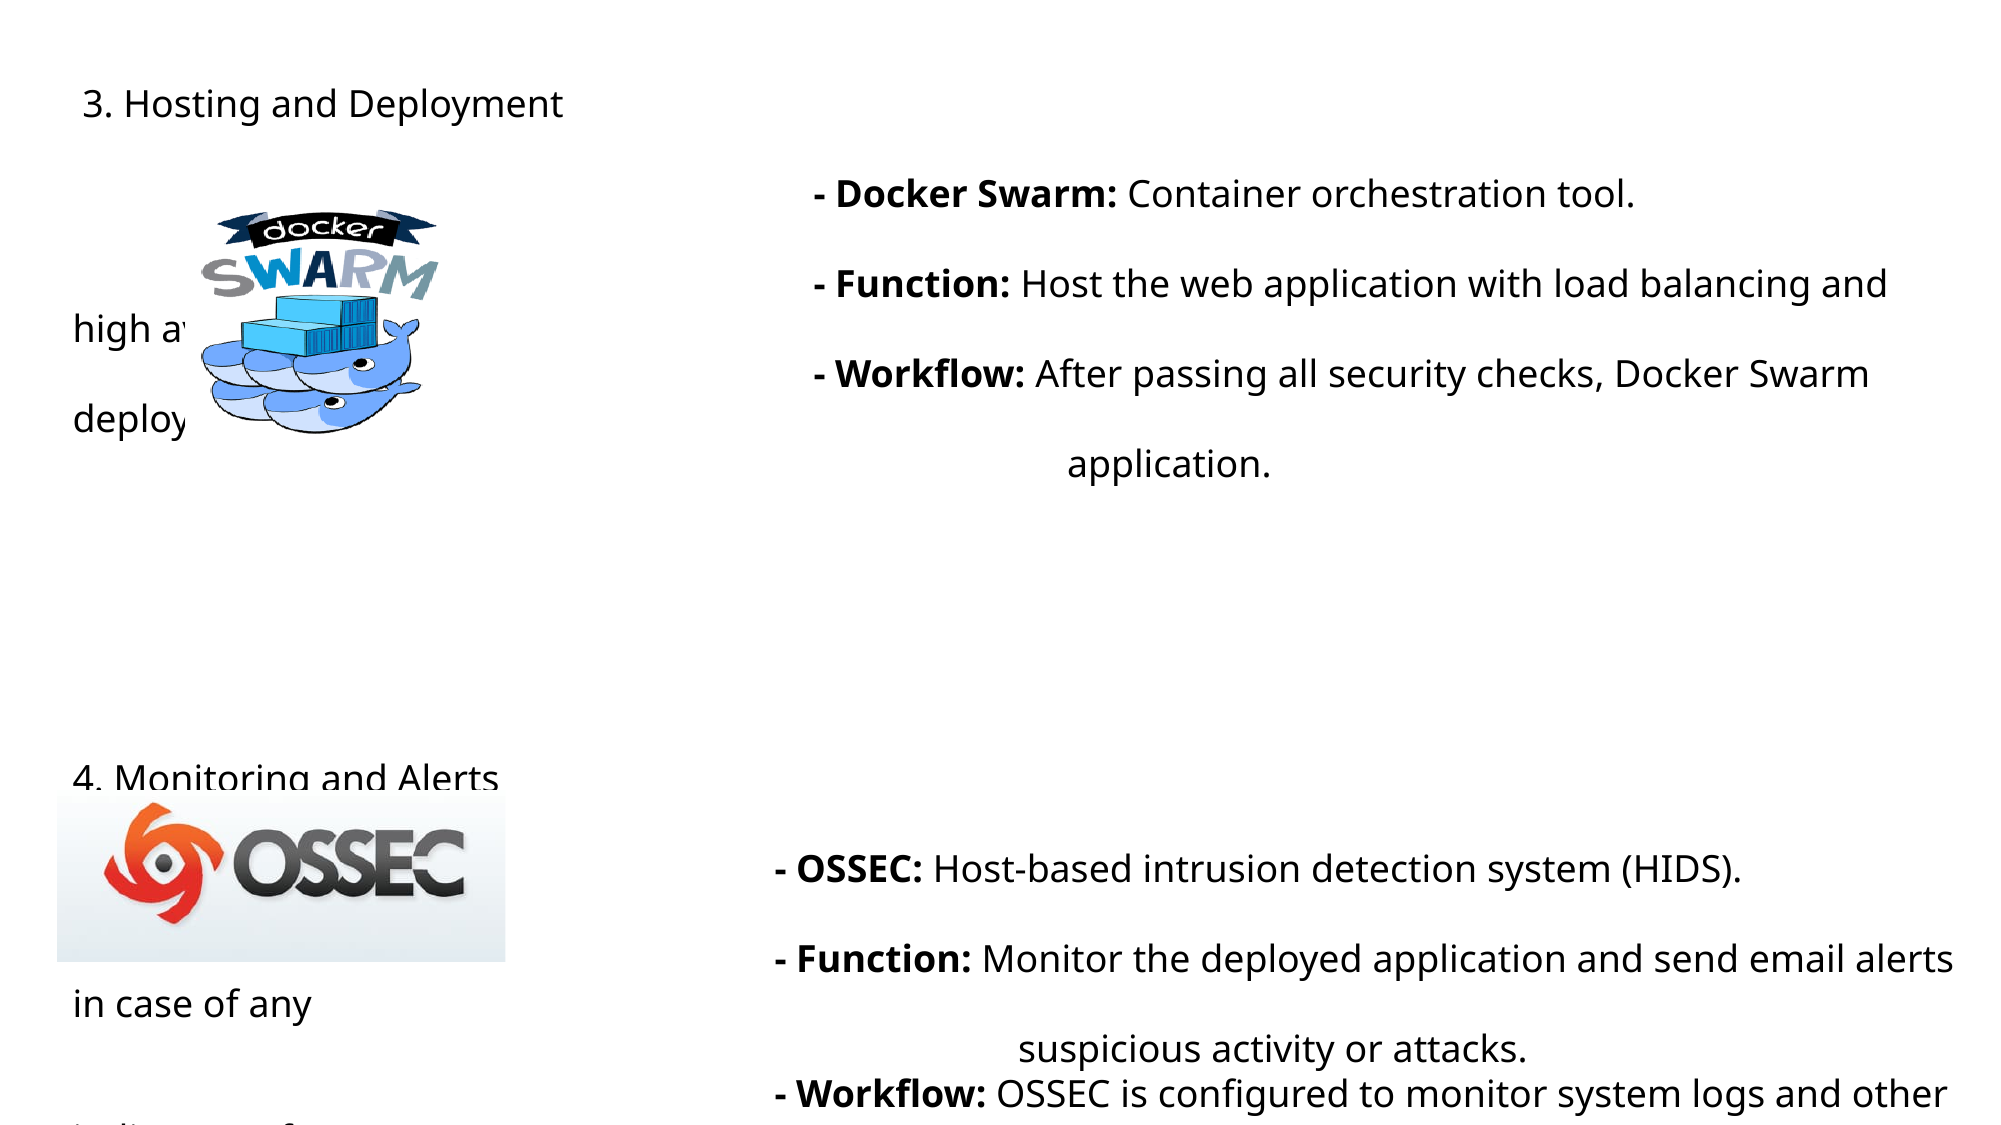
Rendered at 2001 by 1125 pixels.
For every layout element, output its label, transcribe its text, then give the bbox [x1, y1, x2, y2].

picture [184, 197, 468, 443]
text_box 3. Hosting and Deployment​ ​ - Docker Swarm: Container orchestration tool.​ ​ - Function: Host the web application with load balancing and high availability. - Workflow: After passing all security checks, Docker Swarm deploys the ​ application. 4. Monitoring and Alerts​ ​ - OSSEC: Host-based intrusion detection system (HIDS).​ ​ - Function: Monitor the deployed application and send email alerts in case of any suspicious activity or attacks. - Workflow: OSSEC is configured to monitor system logs and other indicators of compromise. It sends email alerts if an attack is detected. [57, 72, 1972, 1125]
picture [56, 790, 506, 963]
